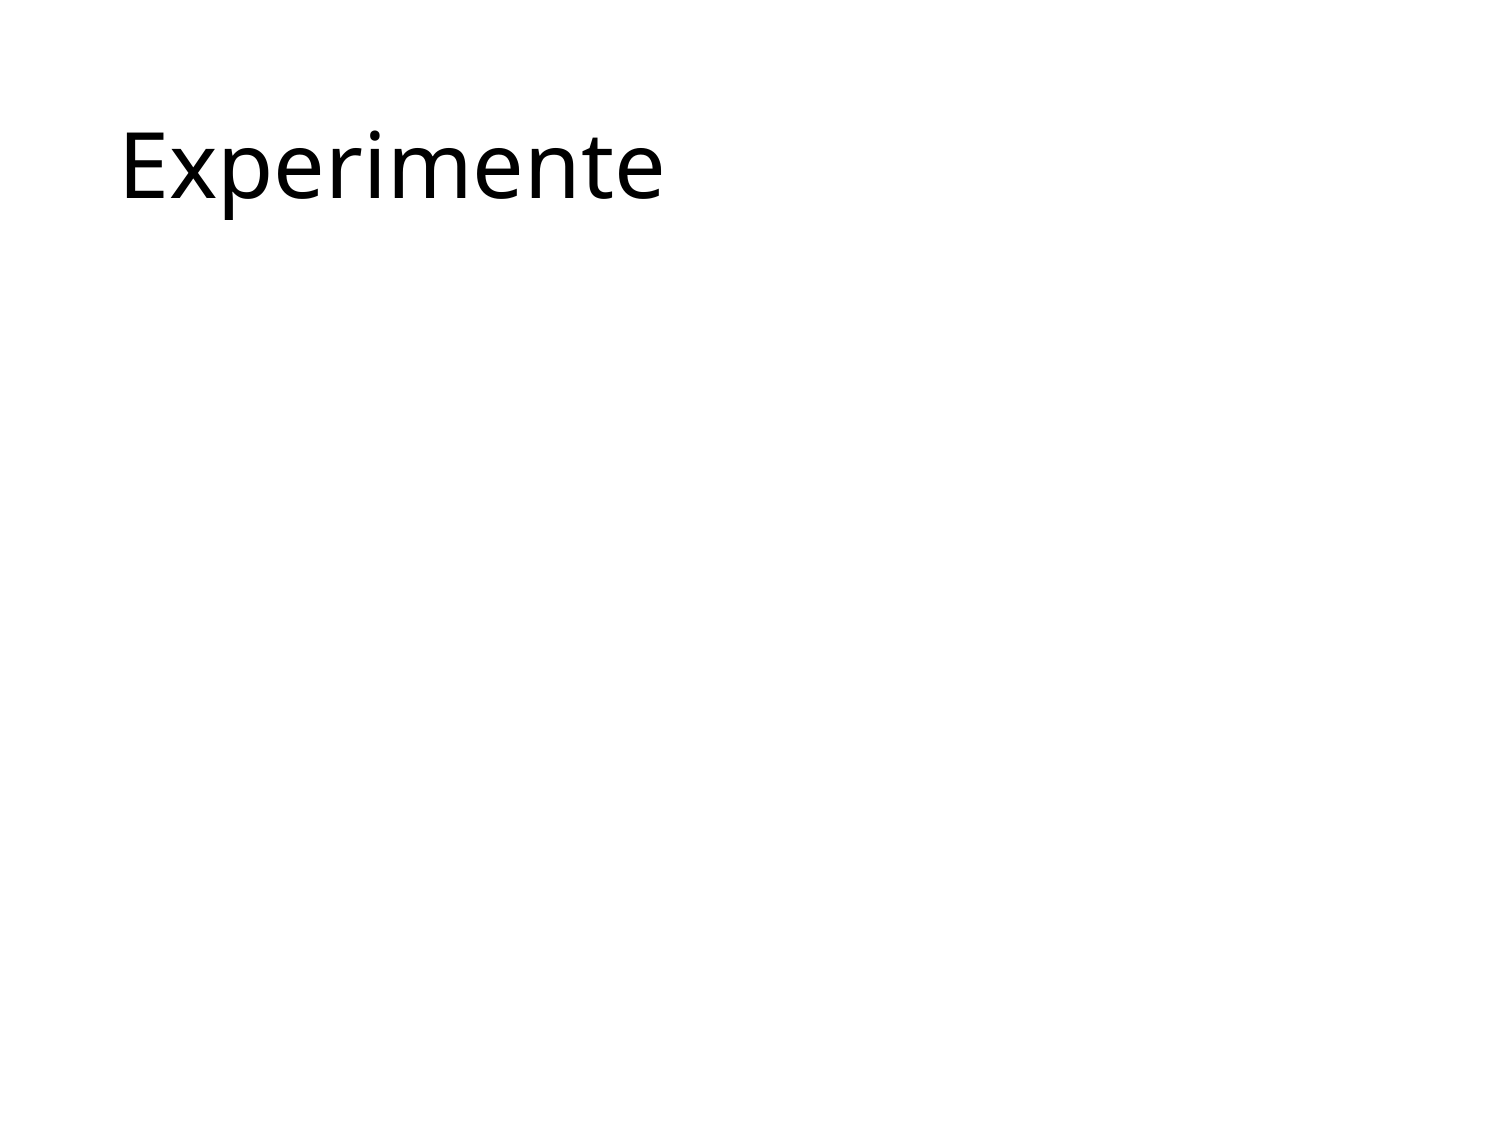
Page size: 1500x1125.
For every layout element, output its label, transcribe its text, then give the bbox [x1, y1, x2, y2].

title Experimente [103, 59, 1397, 278]
